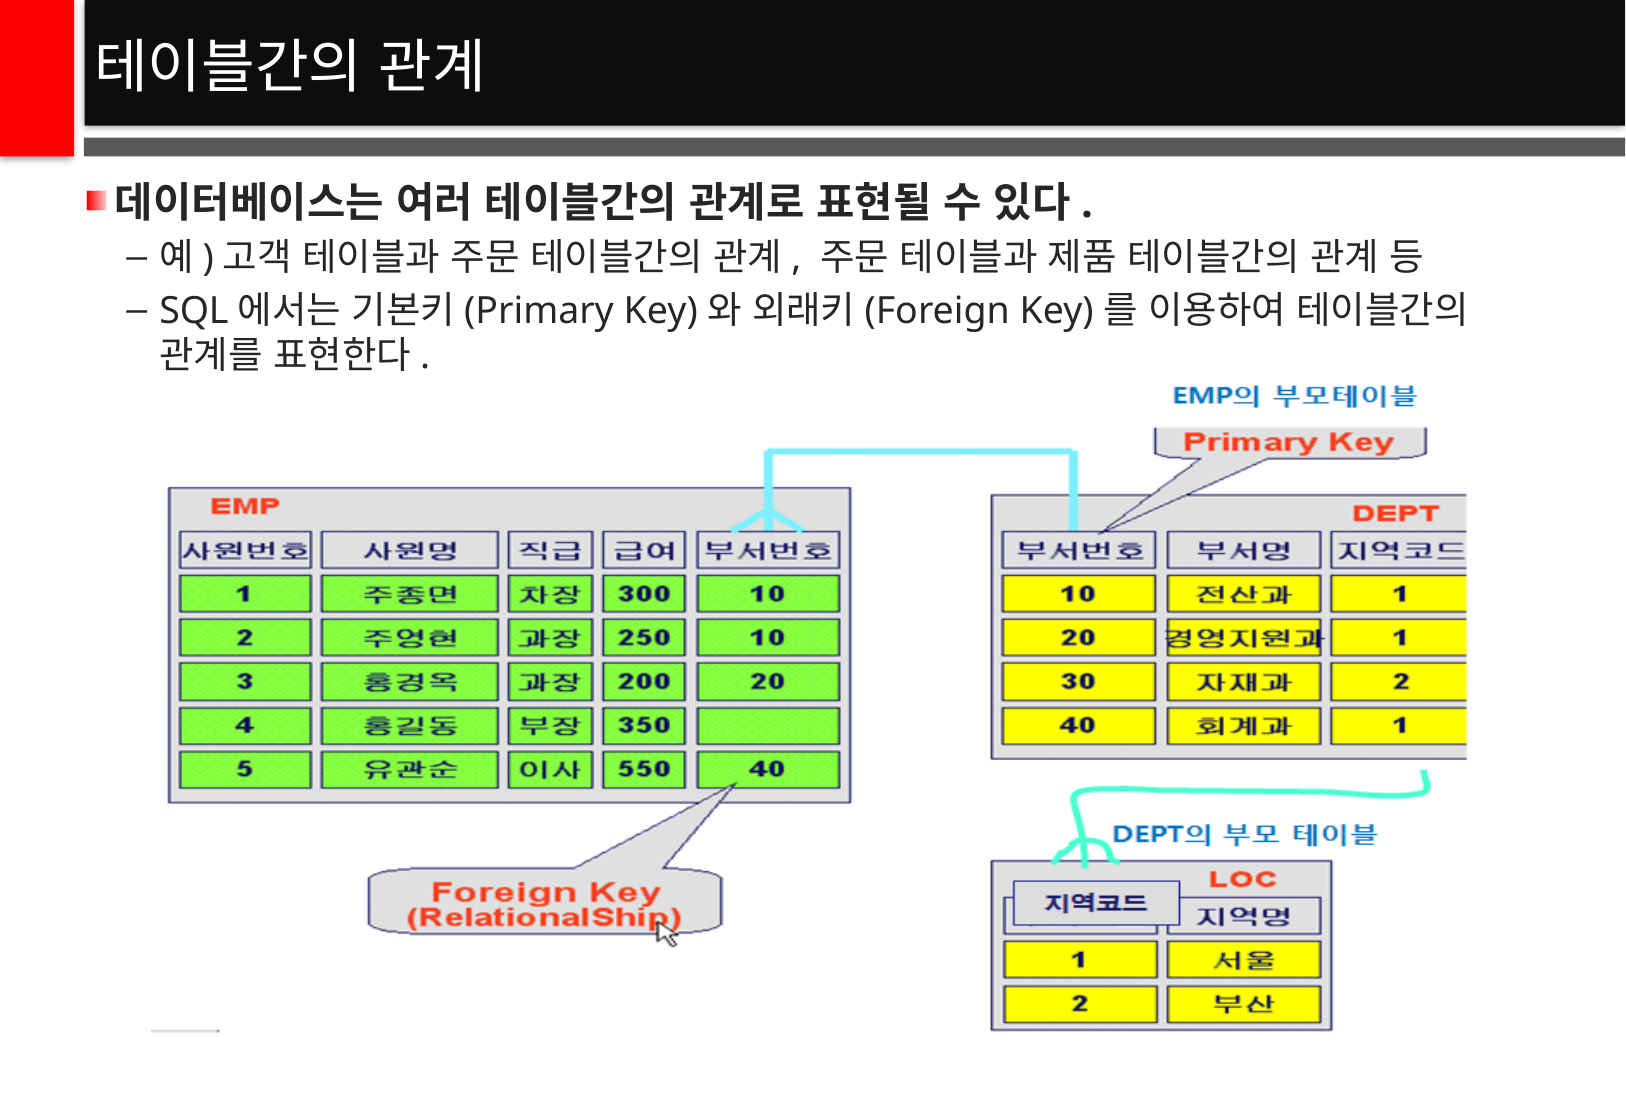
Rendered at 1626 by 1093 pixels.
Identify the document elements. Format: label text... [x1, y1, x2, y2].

title 테이블간의 관계 [79, 3, 1625, 126]
picture [85, 189, 109, 213]
picture [150, 379, 1487, 1041]
list 데이터베이스는 여러 테이블간의 관계로 표현될 수 있다. 예)고객 테이블과 주문 테이블간의 관계, 주문 테이블과 제품 테이블간의 관계 등 SQL에서는 기본키(Primary Key)와 외래키(Foreign Key)를 이용하여 테이블간의 관계를 표현한다. [70, 168, 1557, 1055]
